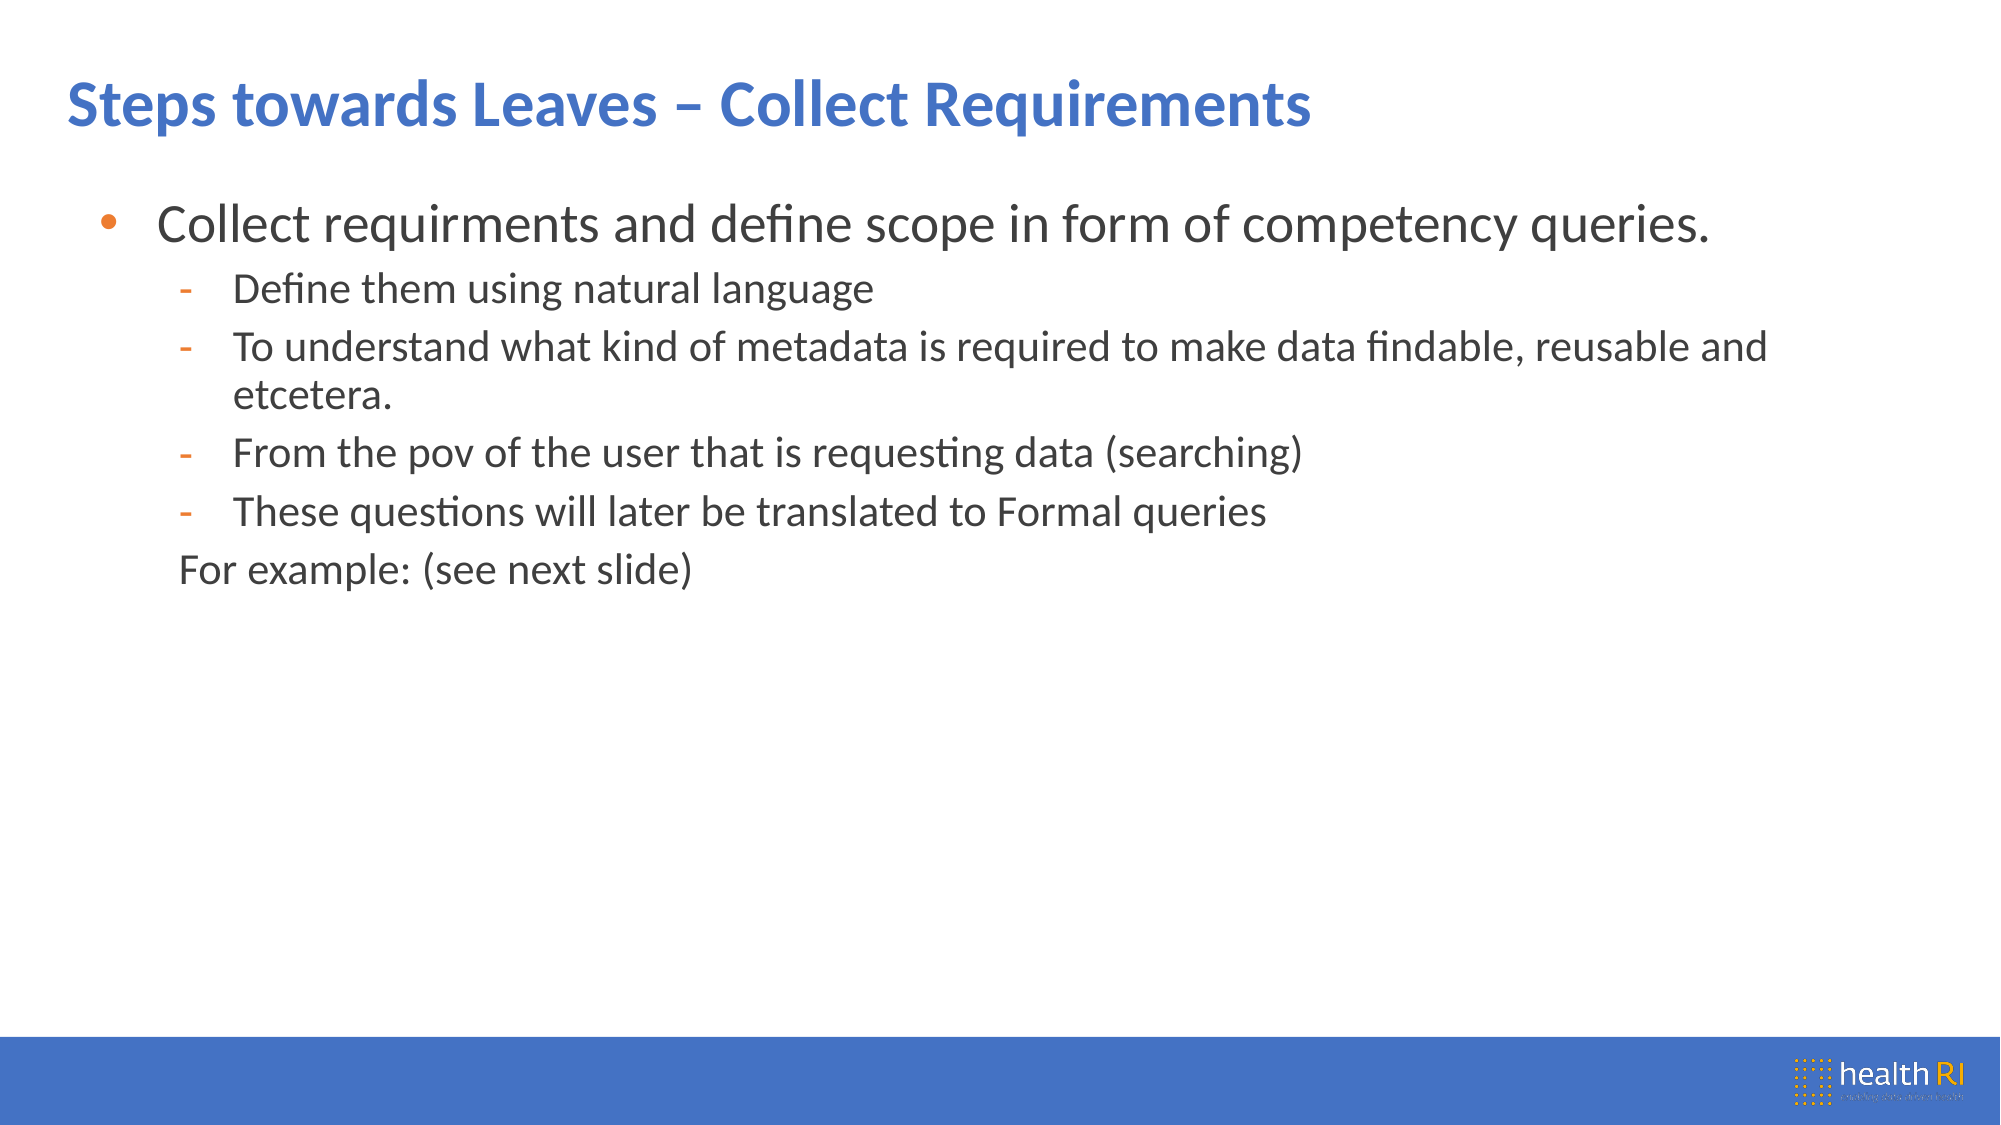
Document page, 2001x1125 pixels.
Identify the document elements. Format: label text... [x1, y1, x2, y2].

list Collect requirments and define scope in form of competency queries. Define them using natural language To understand what kind of metadata is required to make data findable, reusable and etcetera. From the pov of the user that is requesting data (searching) These questions will later be translated to Formal queries For example: (see next slide) [67, 187, 1931, 938]
title Steps towards Leaves – Collect Requirements [67, 68, 1931, 142]
picture [1785, 1049, 1973, 1115]
